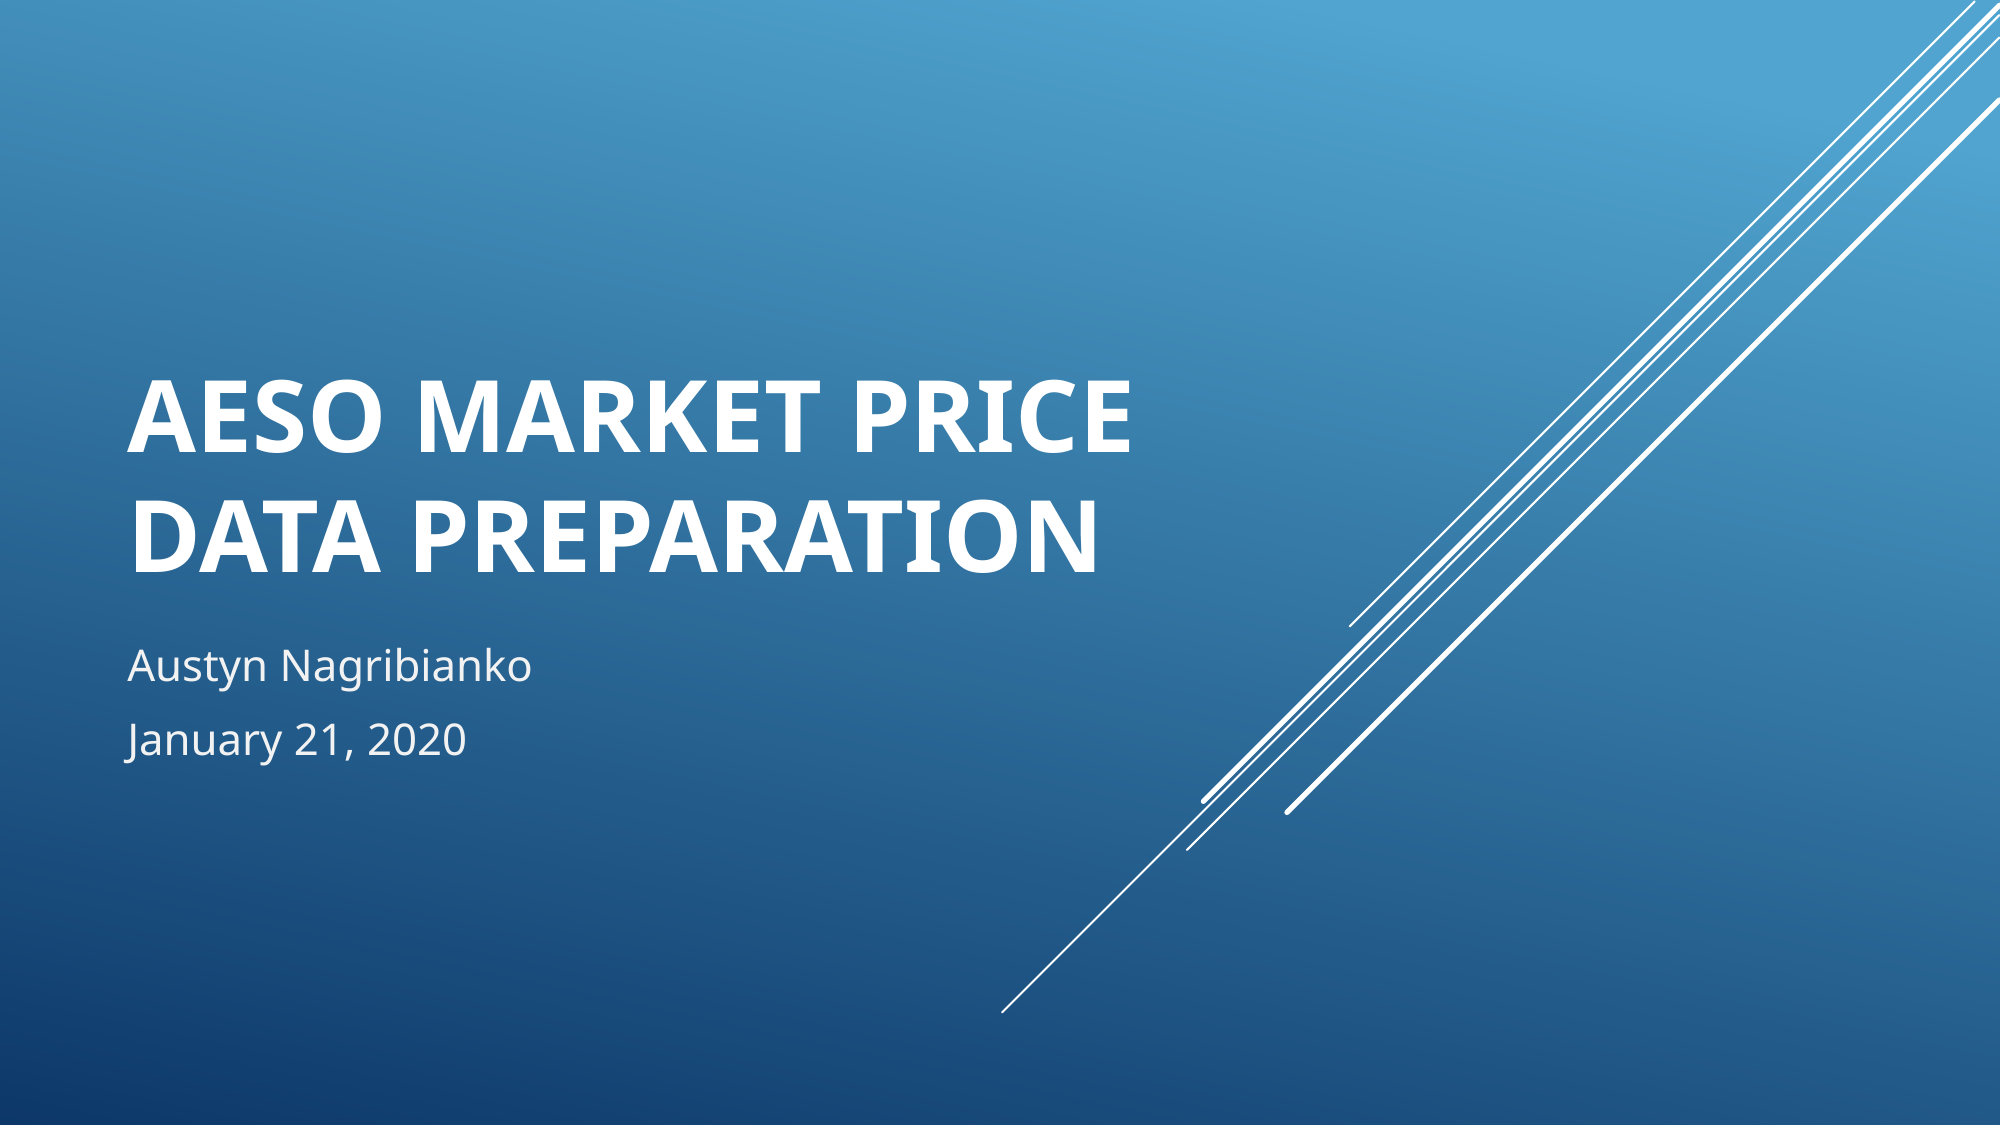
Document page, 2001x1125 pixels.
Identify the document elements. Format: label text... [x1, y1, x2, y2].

title AESO Market Price Data Preparation [112, 112, 1406, 600]
subtitle Austyn Nagribianko January 21, 2020 [112, 630, 1163, 950]
